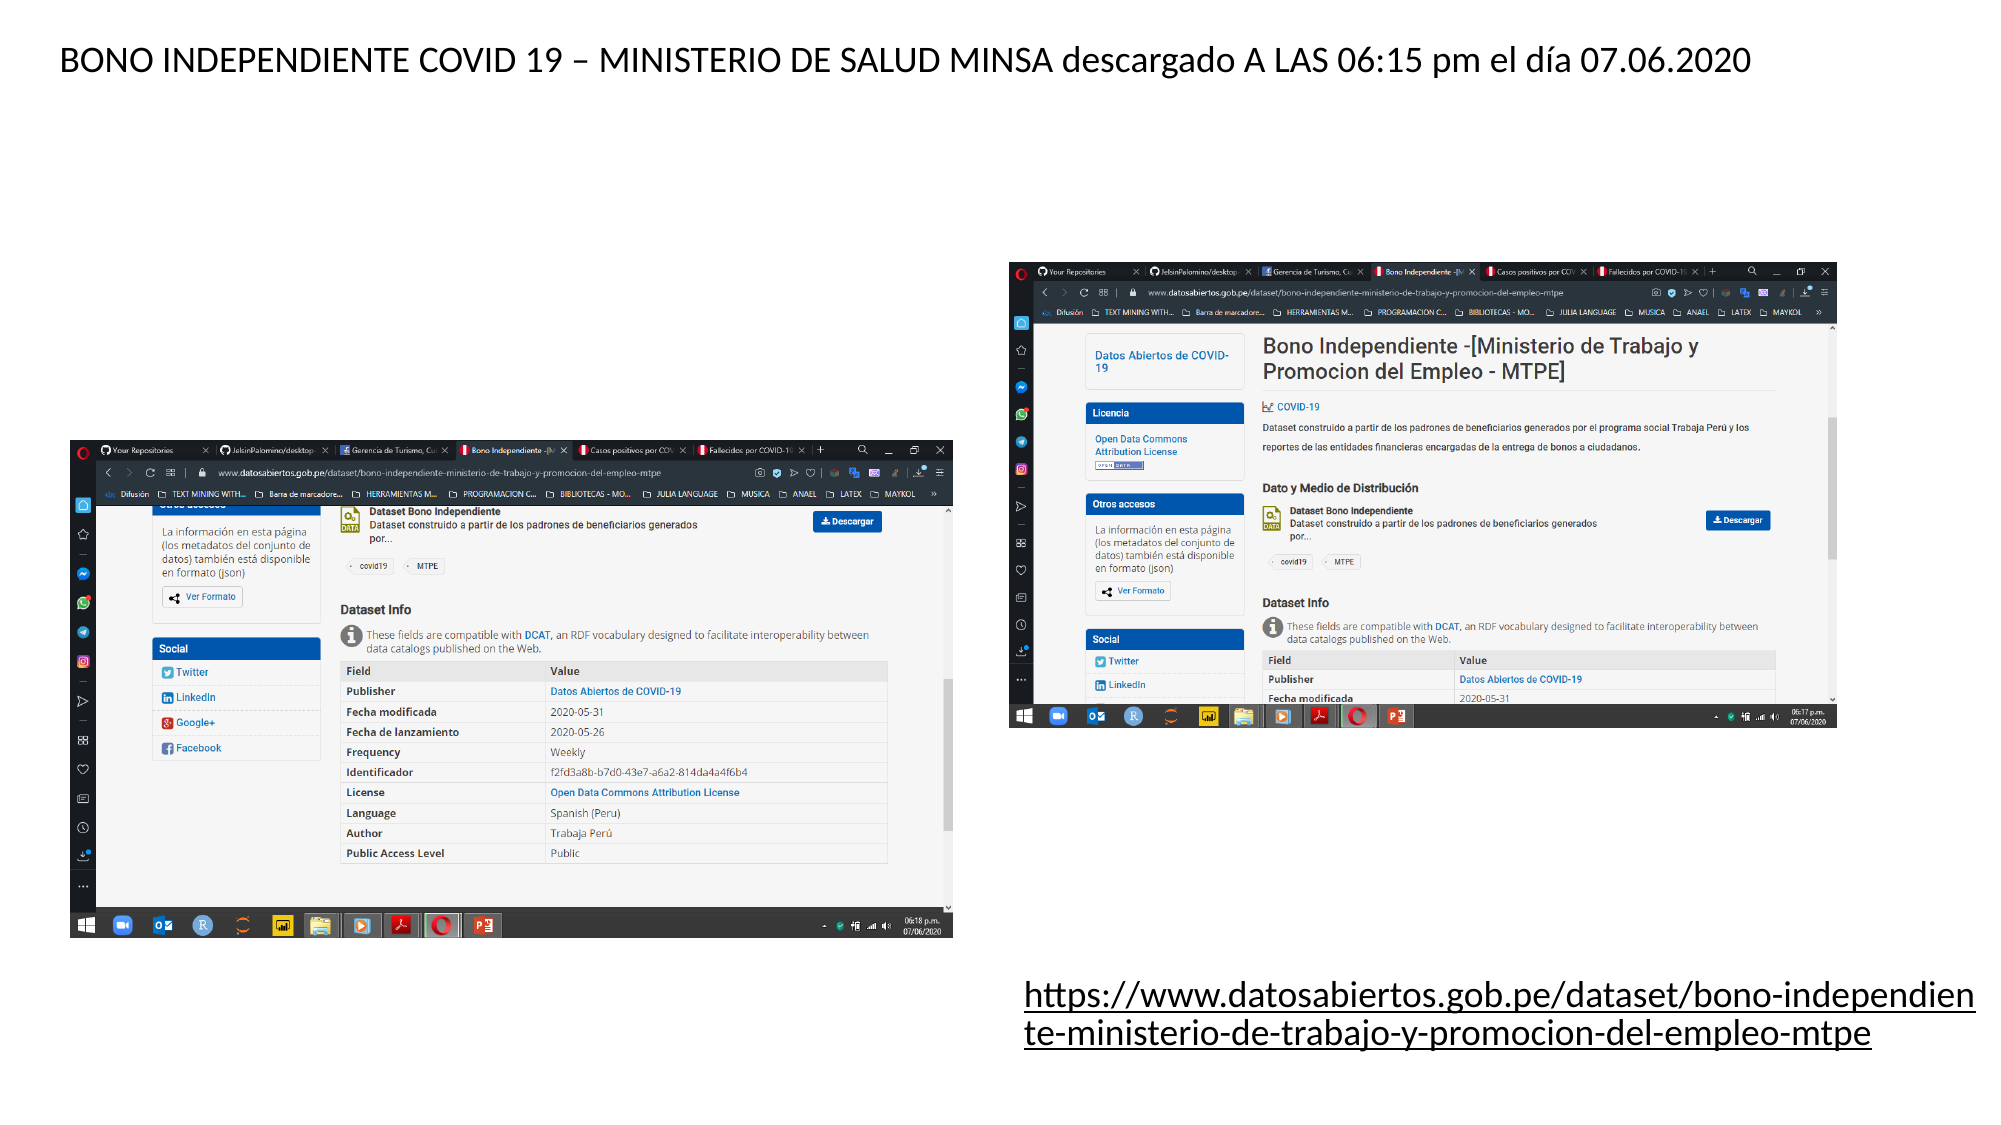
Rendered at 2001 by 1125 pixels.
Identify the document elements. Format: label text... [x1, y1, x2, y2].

text_box https://www.datosabiertos.gob.pe/dataset/bono-independiente-ministerio-de-trabajo-y-promocion-del-empleo-mtpe [1009, 962, 1998, 1068]
text_box BONO INDEPENDIENTE COVID 19 – MINISTERIO DE SALUD MINSA descargado A LAS 06:15 pm el día 07.06.2020 [44, 27, 1826, 88]
picture [1009, 262, 1837, 728]
picture [69, 440, 953, 938]
